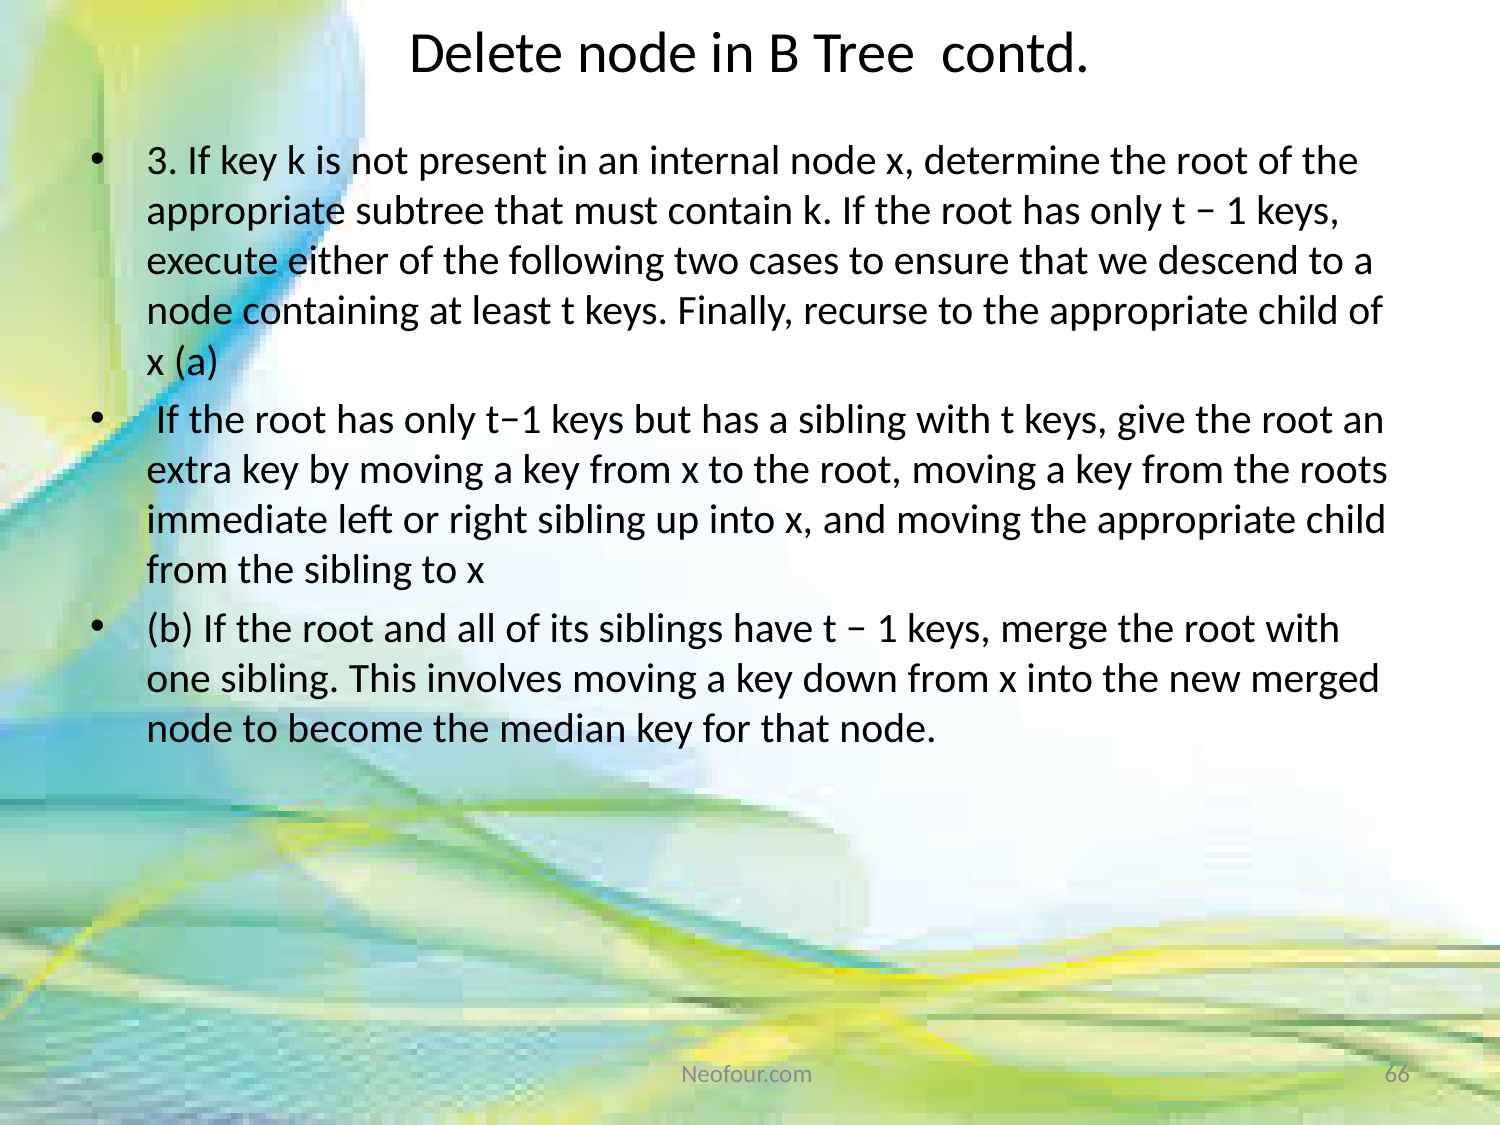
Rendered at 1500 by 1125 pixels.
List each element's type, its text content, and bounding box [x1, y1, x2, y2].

picture [0, 0, 1500, 1125]
title Delete node in B Tree contd. [75, 19, 1425, 79]
list 3. If key k is not present in an internal node x, determine the root of the appropriate subtree that must contain k. If the root has only t − 1 keys, execute either of the following two cases to ensure that we descend to a node containing at least t keys. Finally, recurse to the appropriate child of x (a) If the root has only t−1 keys but has a sibling with t keys, give the root an extra key by moving a key from x to the root, moving a key from the roots immediate left or right sibling up into x, and moving the appropriate child from the sibling to x (b) If the root and all of its siblings have t − 1 keys, merge the root with one sibling. This involves moving a key down from x into the new merged node to become the median key for that node. [75, 125, 1425, 1005]
slide_number 66 [1074, 1042, 1425, 1103]
footer Neofour.com [512, 1042, 988, 1103]
